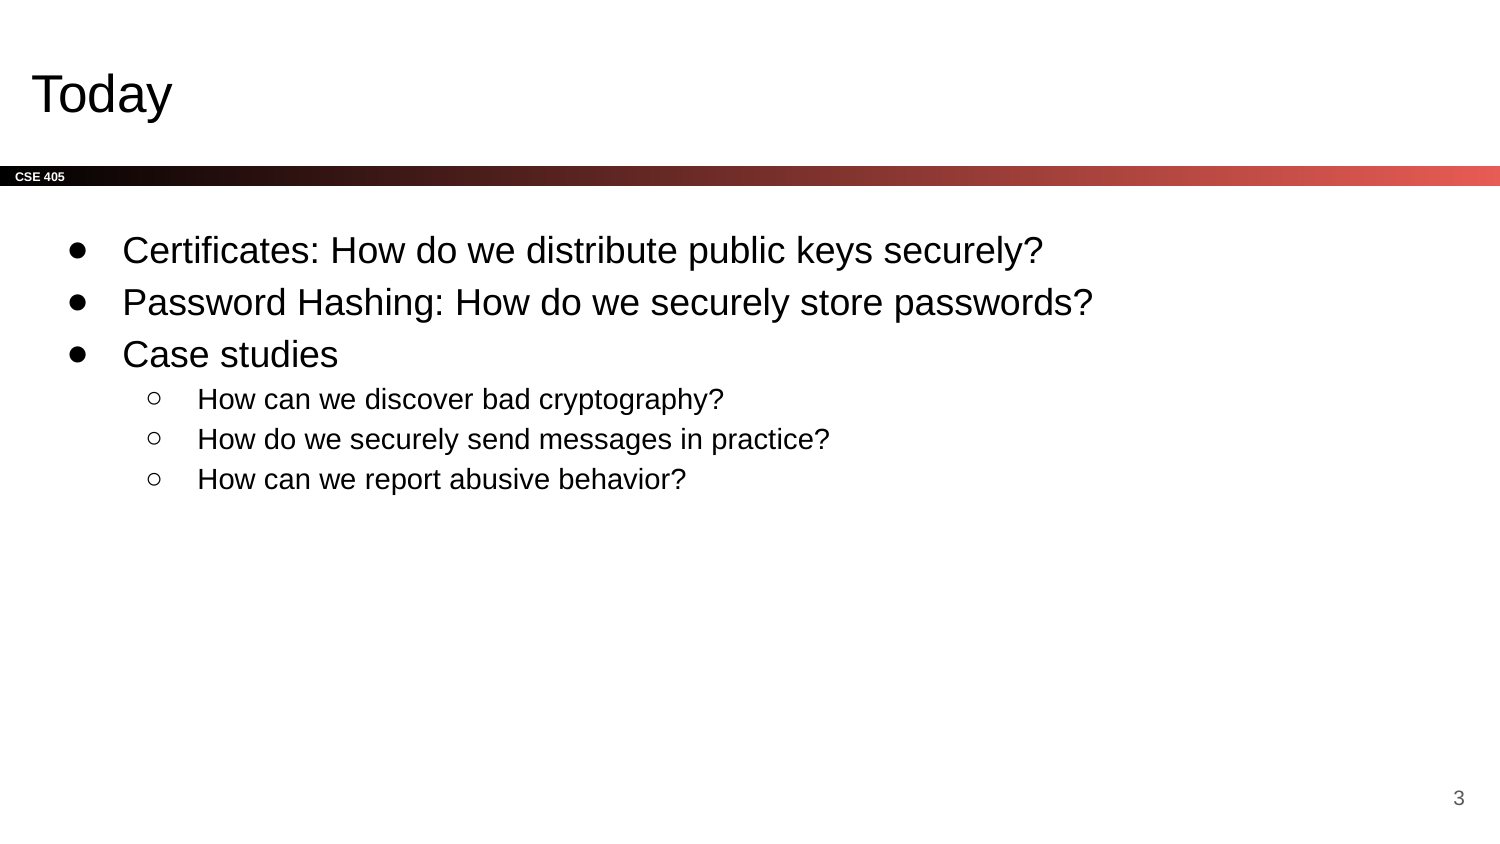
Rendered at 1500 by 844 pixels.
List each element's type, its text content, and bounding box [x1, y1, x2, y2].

slide_number ‹#› [1389, 764, 1480, 830]
title Today [16, 44, 1415, 139]
list Certificates: How do we distribute public keys securely? Password Hashing: How do we securely store passwords? Case studies How can we discover bad cryptography? How do we securely send messages in practice? How can we report abusive behavior? [32, 204, 1431, 823]
